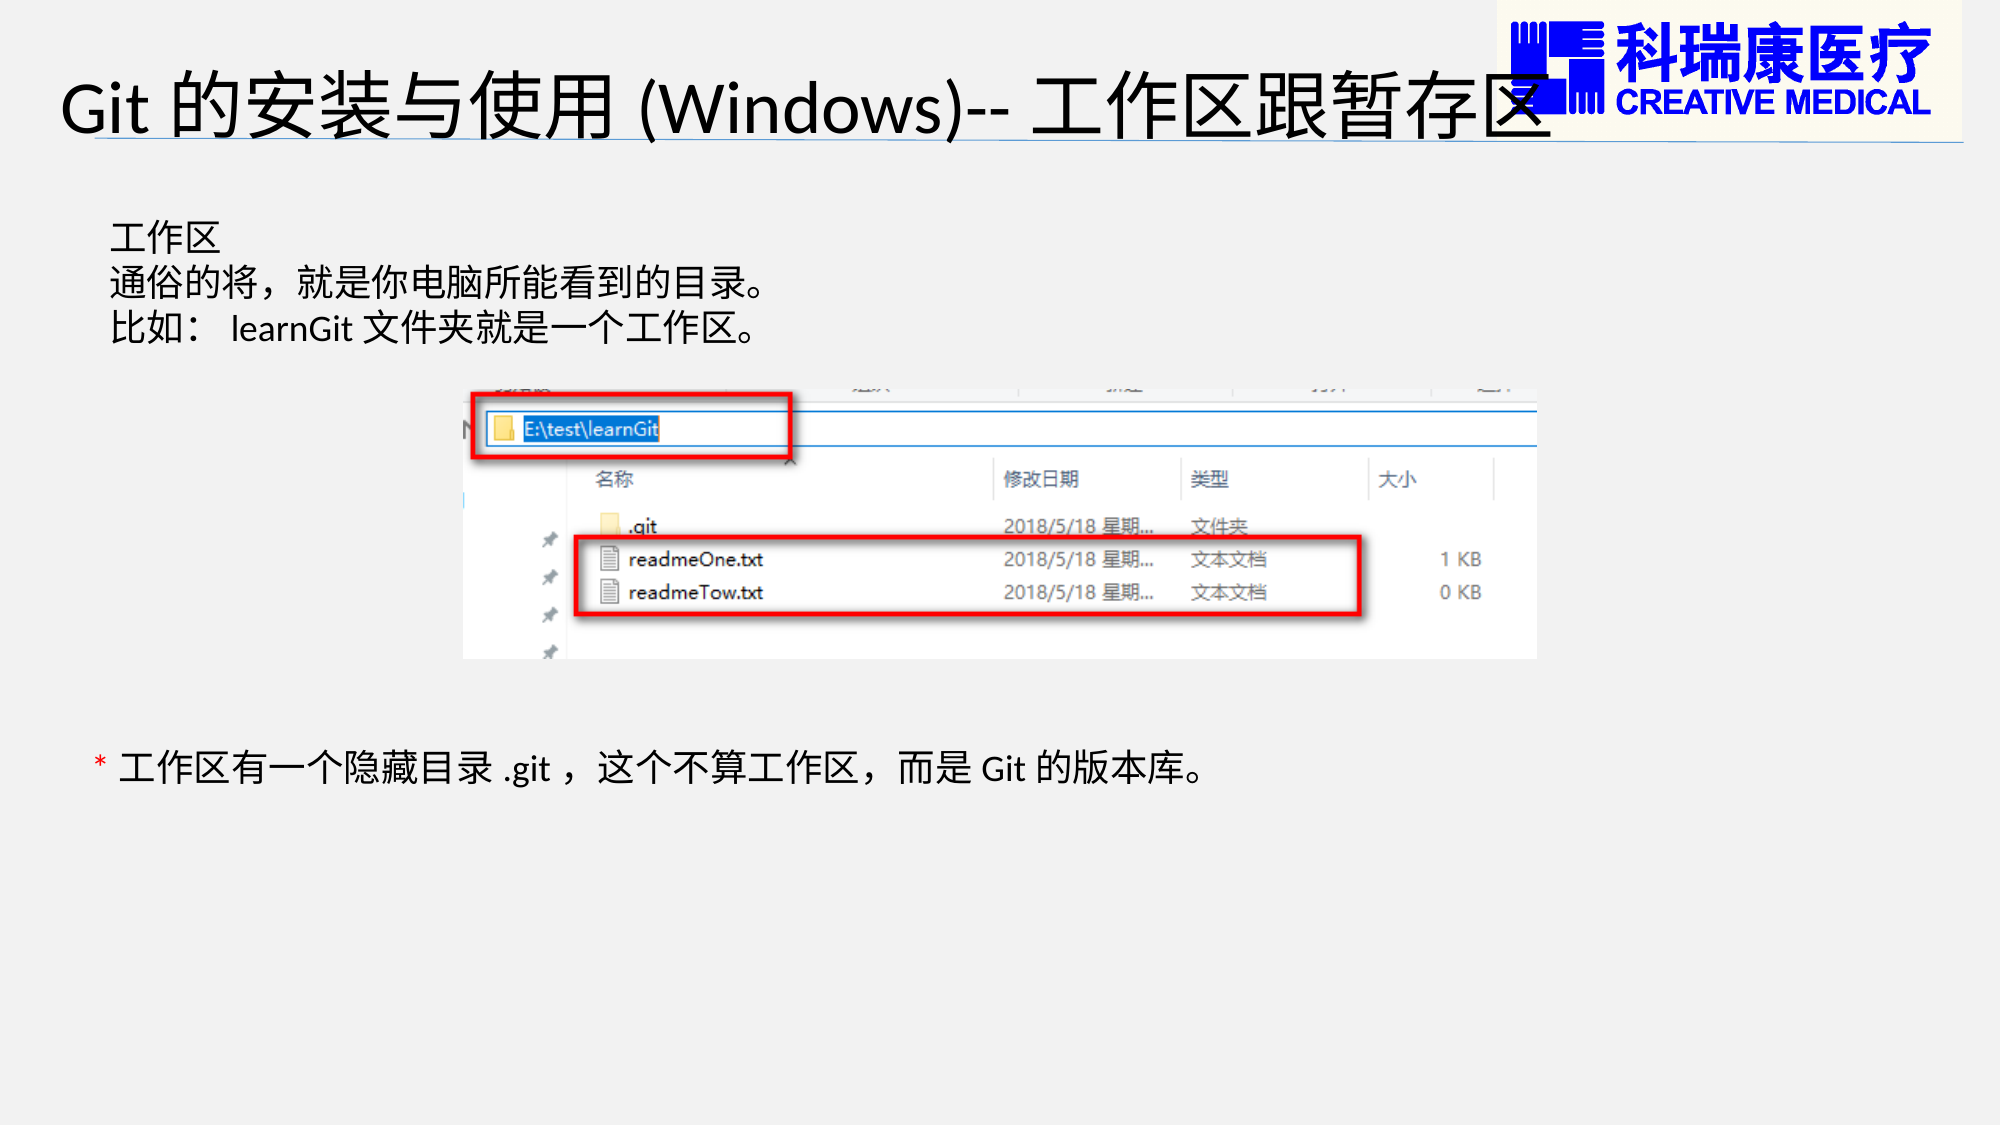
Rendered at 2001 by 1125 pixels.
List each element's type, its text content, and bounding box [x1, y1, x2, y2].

text_box *工作区有一个隐藏目录.git，这个不算工作区，而是Git的版本库。 [76, 736, 1238, 797]
text_box Git的安装与使用(Windows)--工作区跟暂存区 [45, 50, 1570, 156]
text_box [94, 138, 1964, 143]
text_box 工作区 通俗的将，就是你电脑所能看到的目录。 比如：learnGit文件夹就是一个工作区。 [94, 206, 800, 356]
picture [463, 389, 1537, 659]
picture [1497, 0, 1962, 138]
